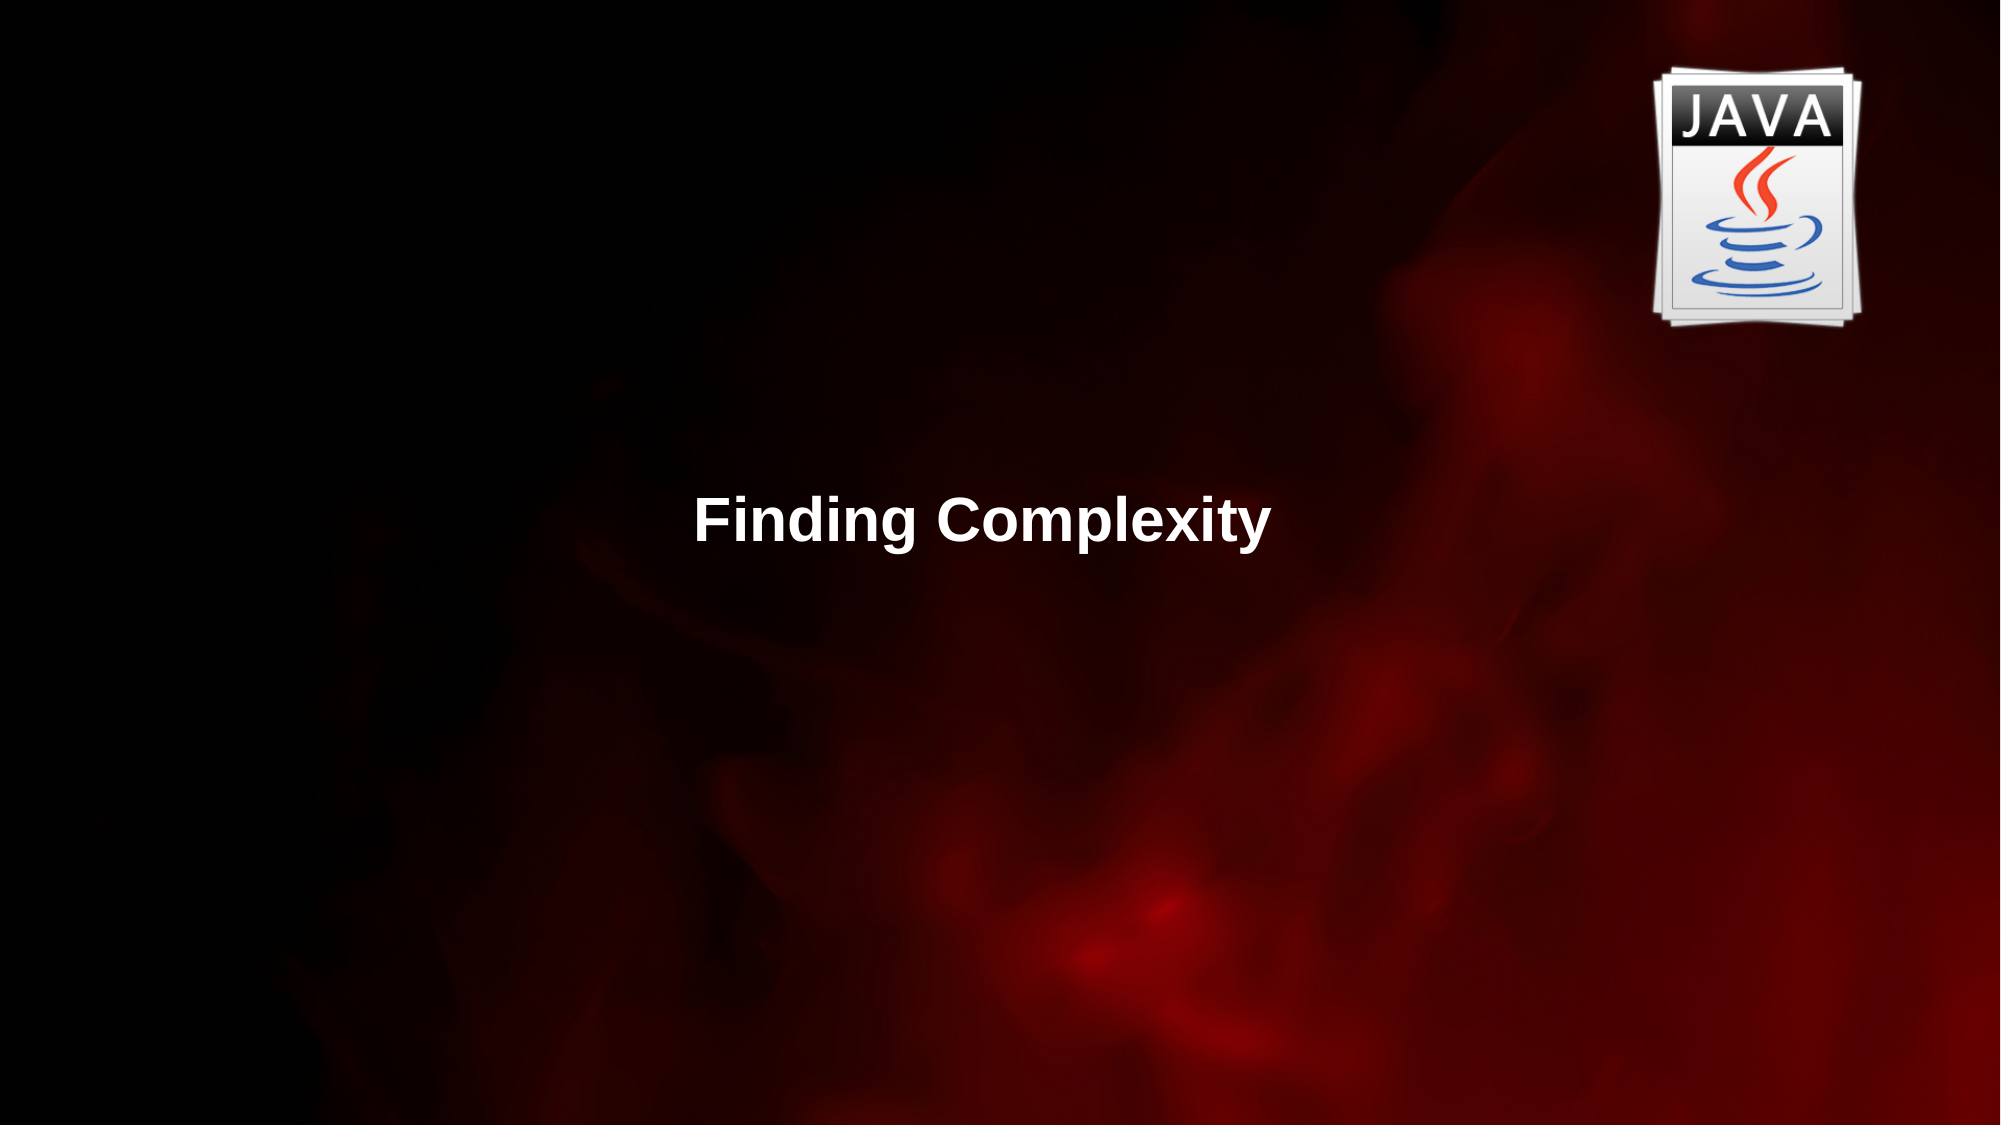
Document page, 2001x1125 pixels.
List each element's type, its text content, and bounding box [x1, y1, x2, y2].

picture [0, 0, 2001, 1125]
text_box Finding Complexity [678, 471, 1322, 562]
